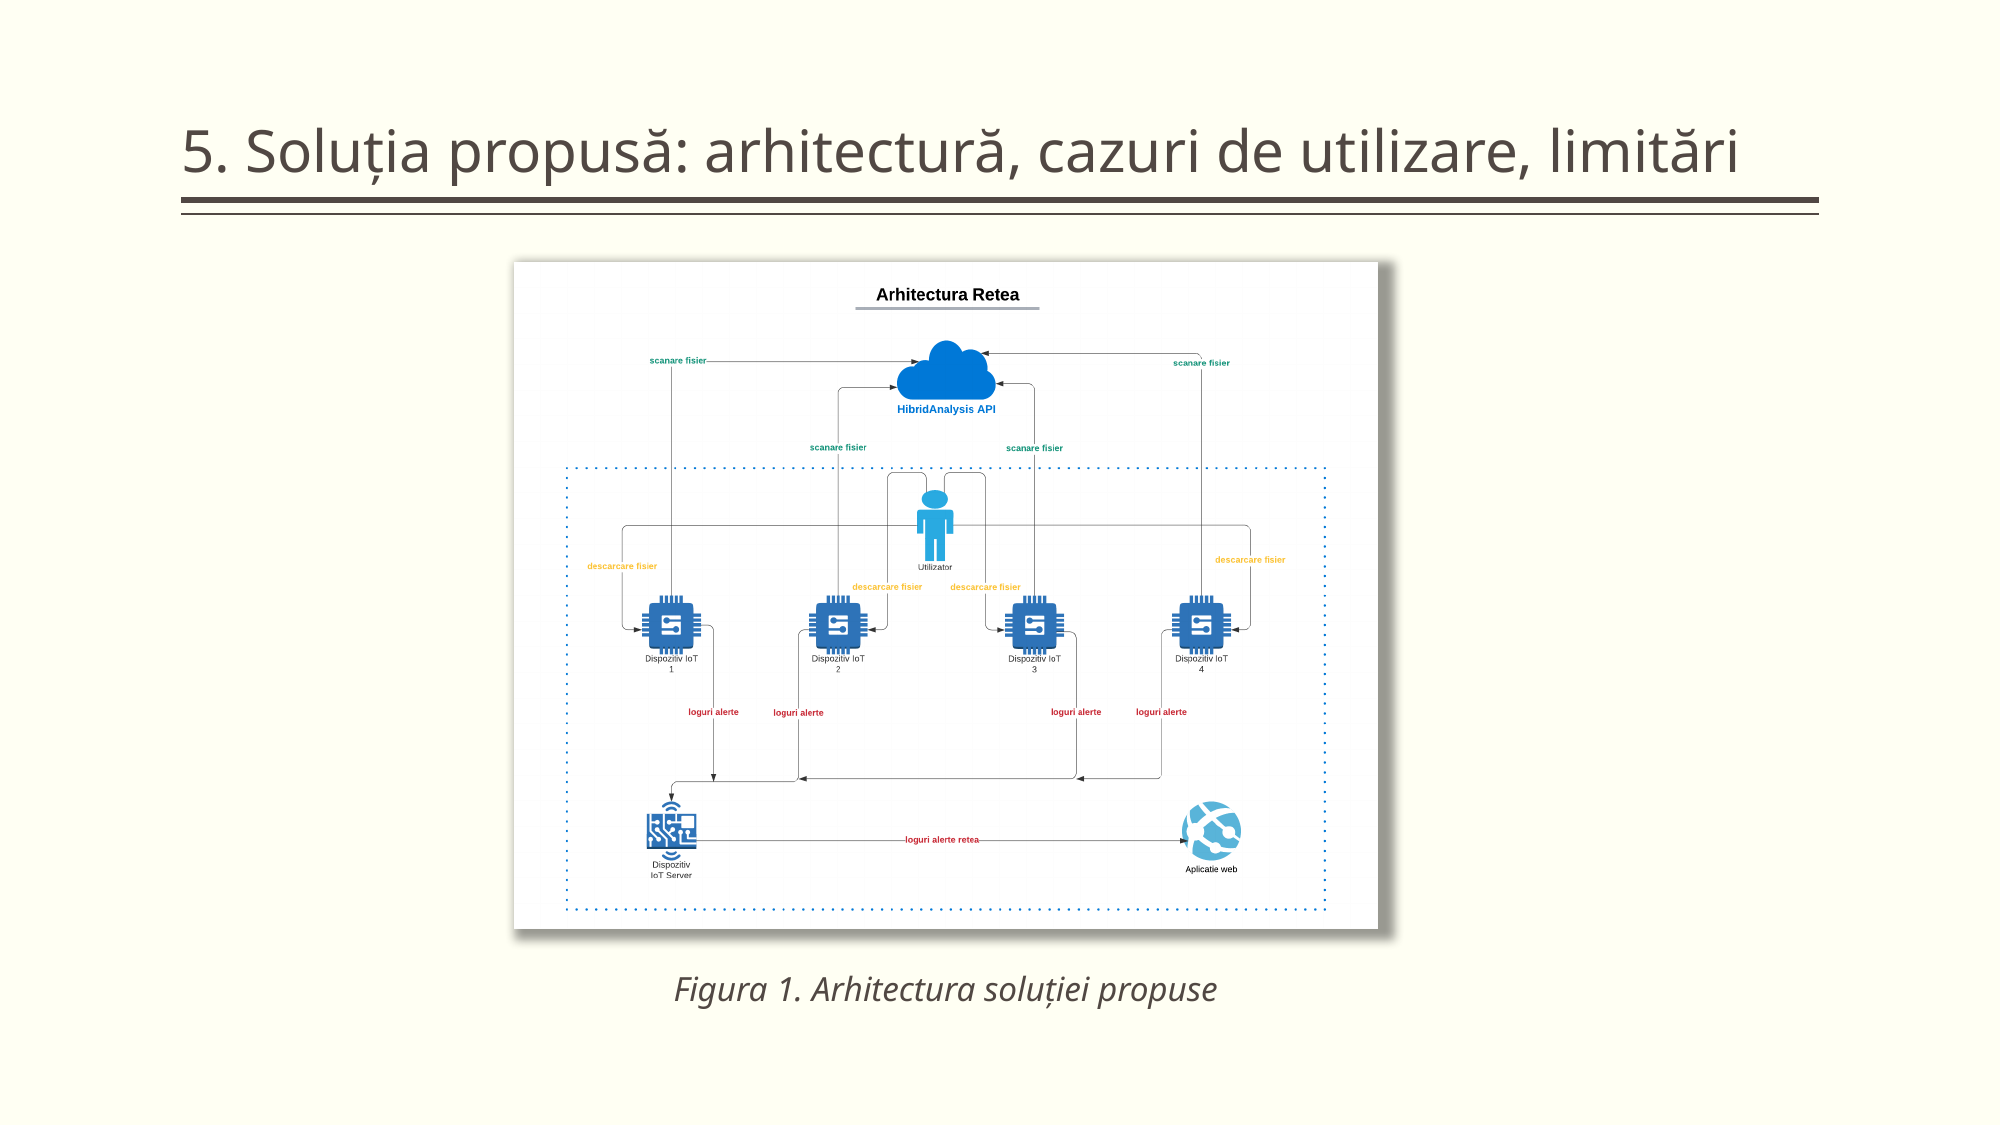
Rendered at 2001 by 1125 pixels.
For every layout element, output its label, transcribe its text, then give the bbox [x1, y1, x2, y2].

title 5. Soluția propusă: arhitectură, cazuri de utilizare, limitări [181, 12, 1819, 193]
text_box Figura 1. Arhitectura soluției propuse [514, 960, 1378, 1016]
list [514, 262, 1378, 929]
